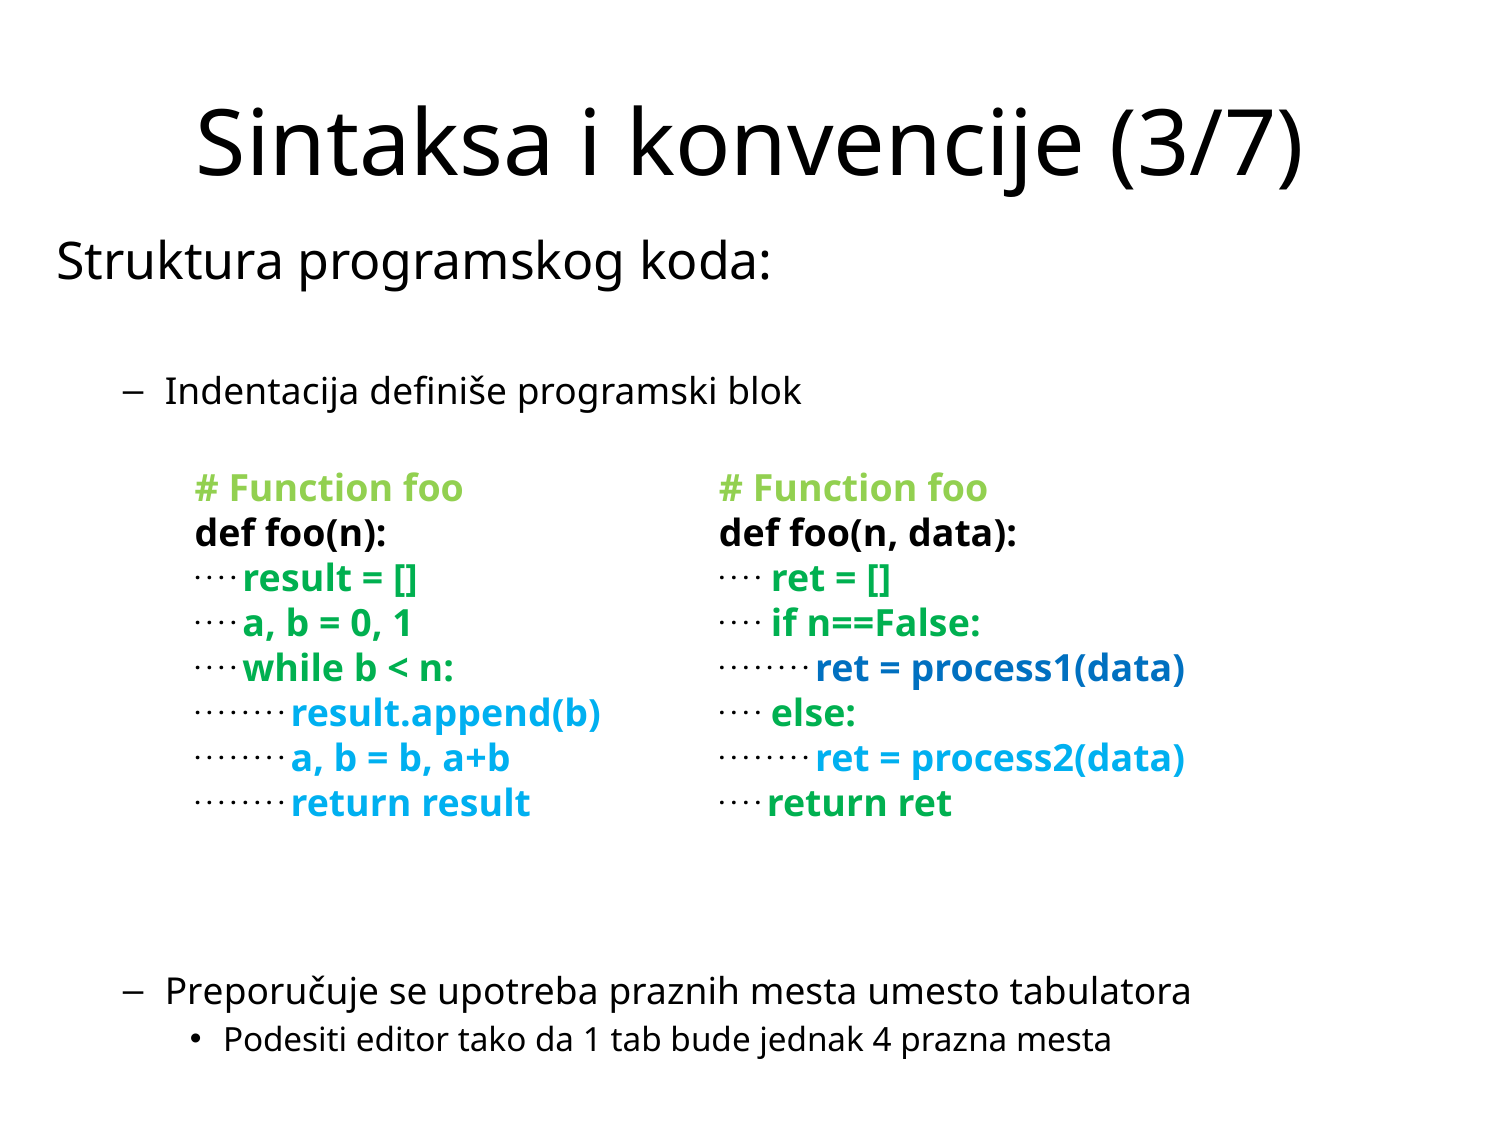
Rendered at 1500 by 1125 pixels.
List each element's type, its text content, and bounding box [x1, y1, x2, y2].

list Struktura programskog koda: Indentacija definiše programski blok Preporučuje se upotreba praznih mesta umesto tabulatora Podesiti editor tako da 1 tab bude jednak 4 prazna mesta [41, 219, 1436, 1071]
text_box # Function foo def foo(n): . . . . result = [] . . . . a, b = 0, 1 . . . . while b < n: . . . . . . . . result.append(b) . . . . . . . . a, b = b, a+b . . . . . . . . return result [179, 456, 680, 831]
text_box # Function foo def foo(n, data): . . . . ret = [] . . . . if n==False: . . . . . . . . ret = process1(data) . . . . else: . . . . . . . . ret = process2(data) . . . . return ret [704, 456, 1235, 831]
title Sintaksa i konvencije (3/7) [75, 45, 1425, 219]
